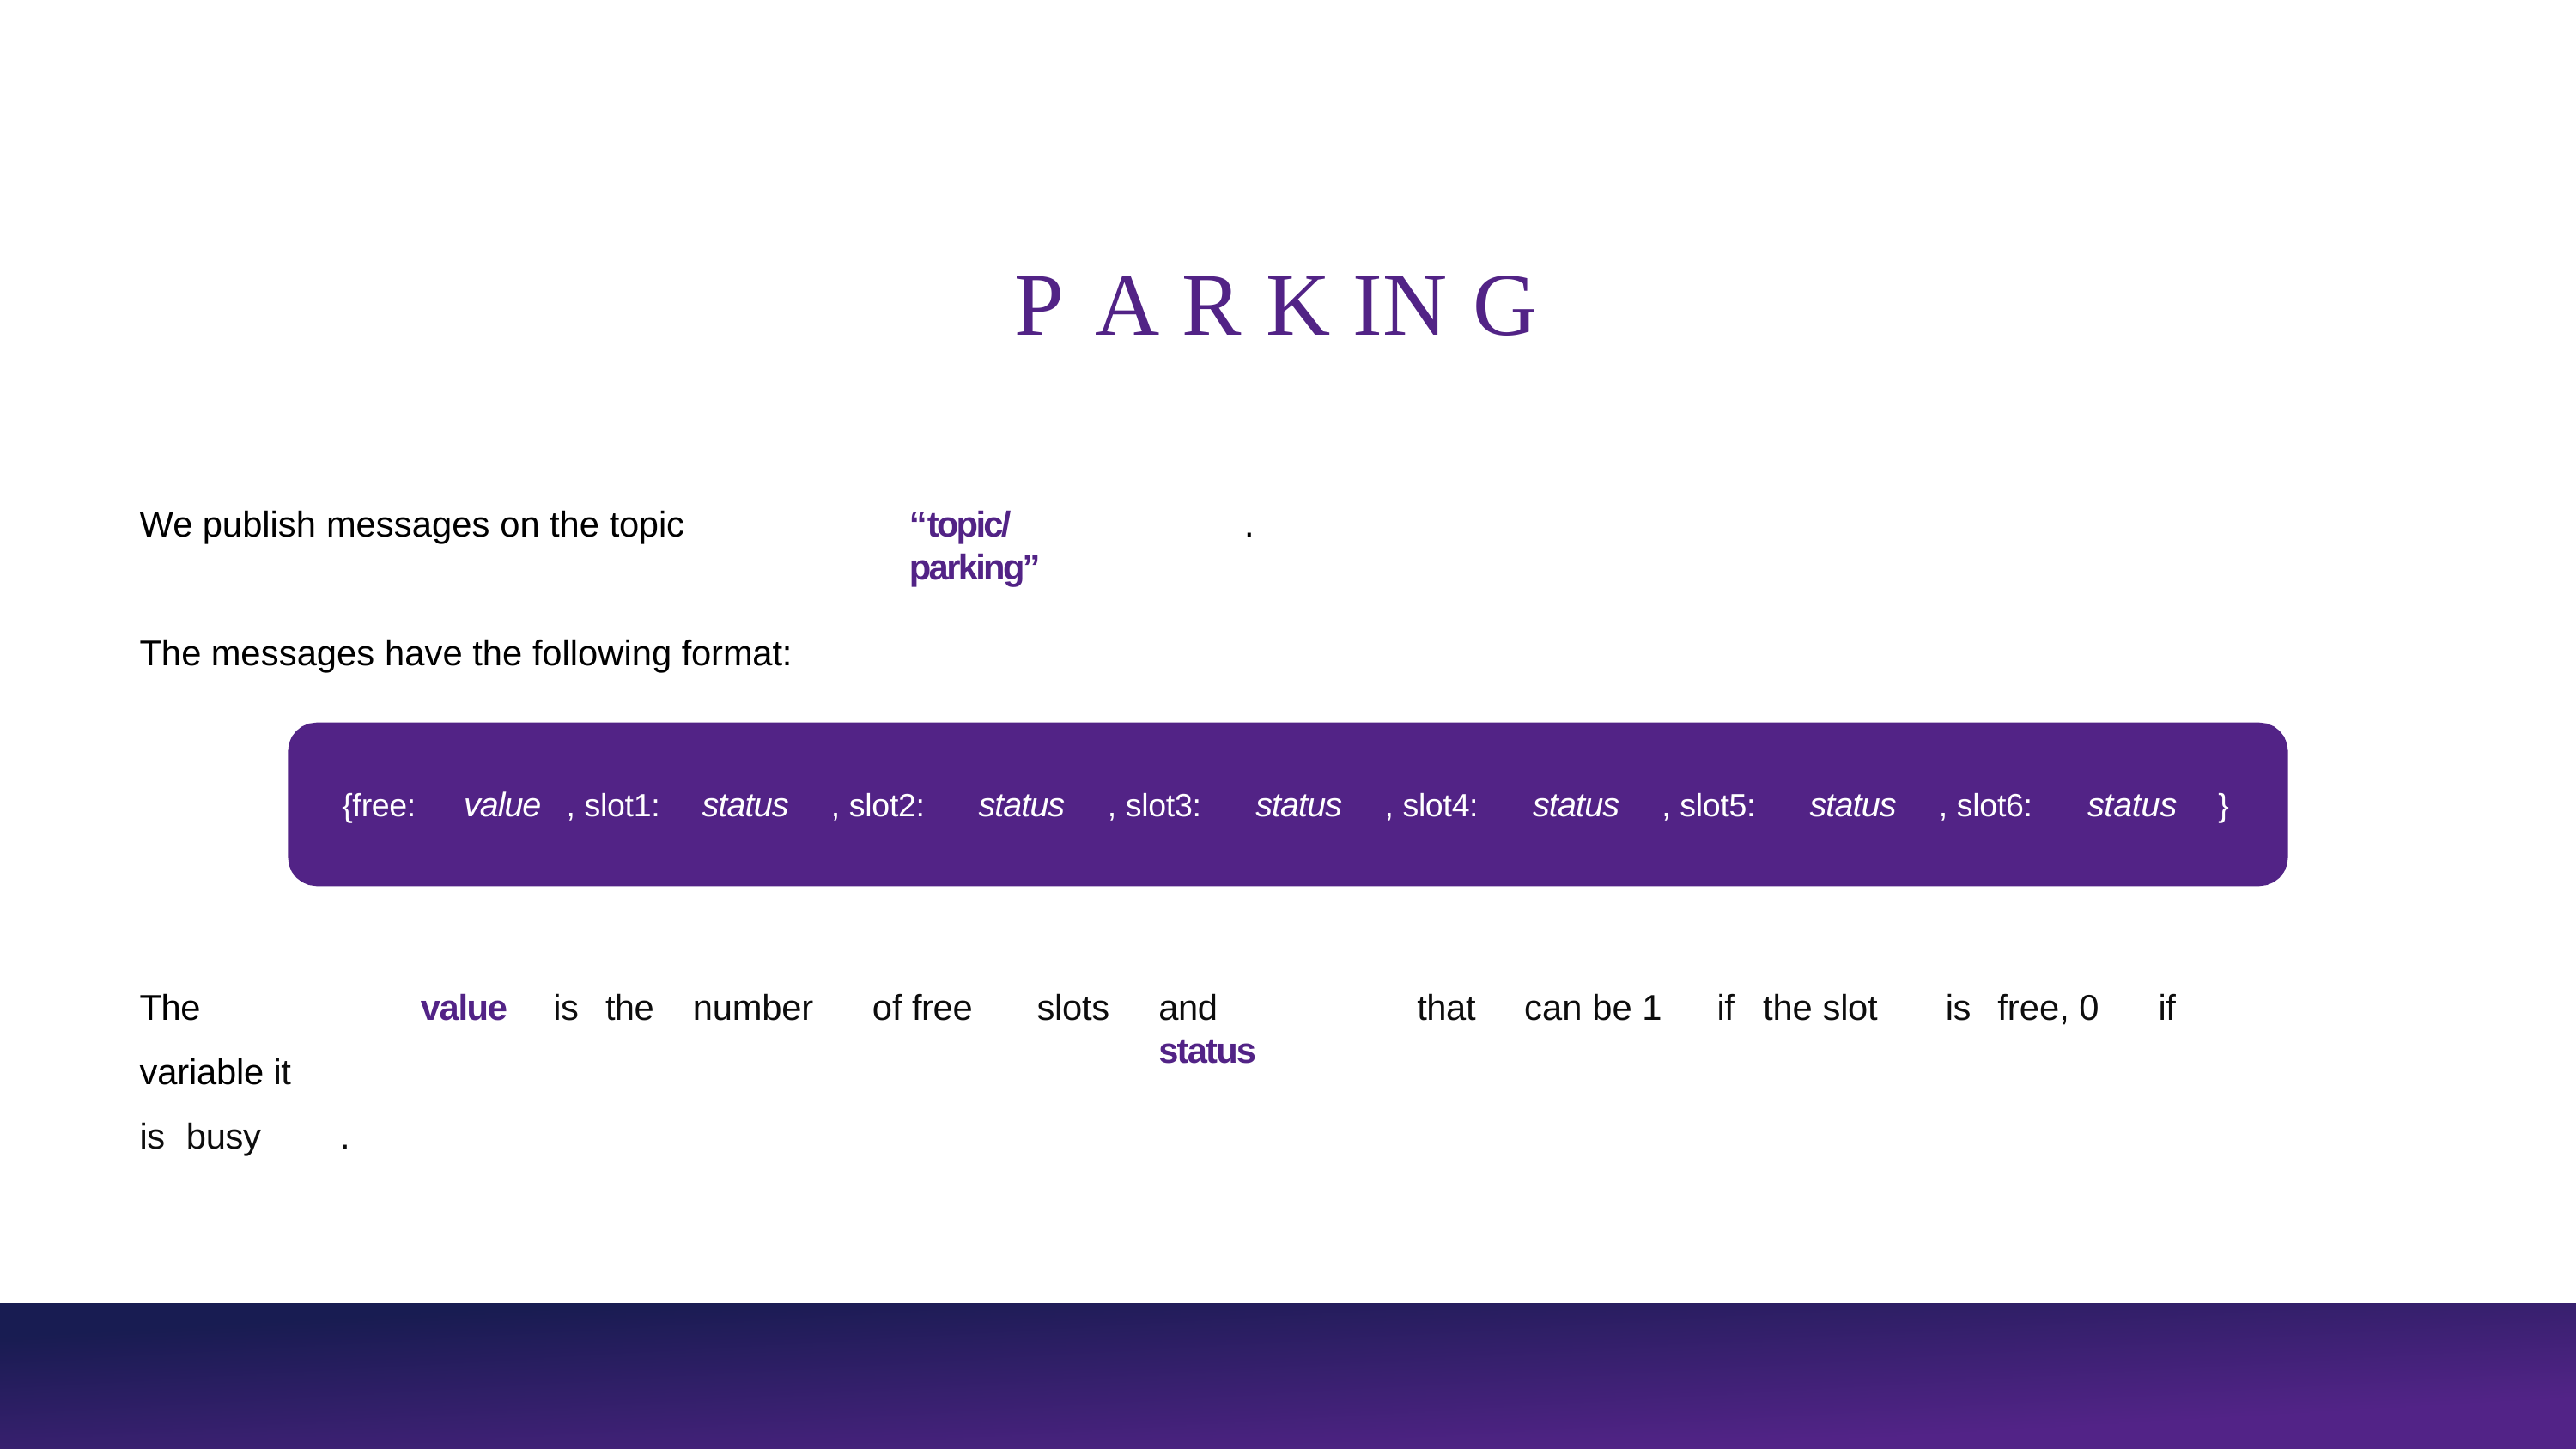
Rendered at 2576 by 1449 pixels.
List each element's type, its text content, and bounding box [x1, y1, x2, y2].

text_box value [418, 982, 508, 1028]
text_box We publish messages on the topic [137, 500, 686, 545]
text_box . [1242, 500, 1256, 545]
text_box of free [870, 982, 975, 1028]
text_box that [1415, 982, 1479, 1028]
text_box can be 1 [1522, 982, 1664, 1028]
text_box “topic/parking” [907, 500, 1138, 588]
text_box is the number [551, 982, 815, 1028]
text_box The messages have the following format: [137, 628, 793, 674]
text_box and status [1157, 982, 1352, 1070]
picture [0, 1303, 2576, 1449]
text_box slots [1035, 982, 1113, 1028]
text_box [288, 722, 2288, 887]
title P A R K IN G [492, 244, 2421, 488]
text_box The variable it is busy . [137, 961, 364, 1156]
text_box if the slot [1715, 982, 1879, 1028]
text_box is free, 0 if [1943, 982, 2177, 1028]
